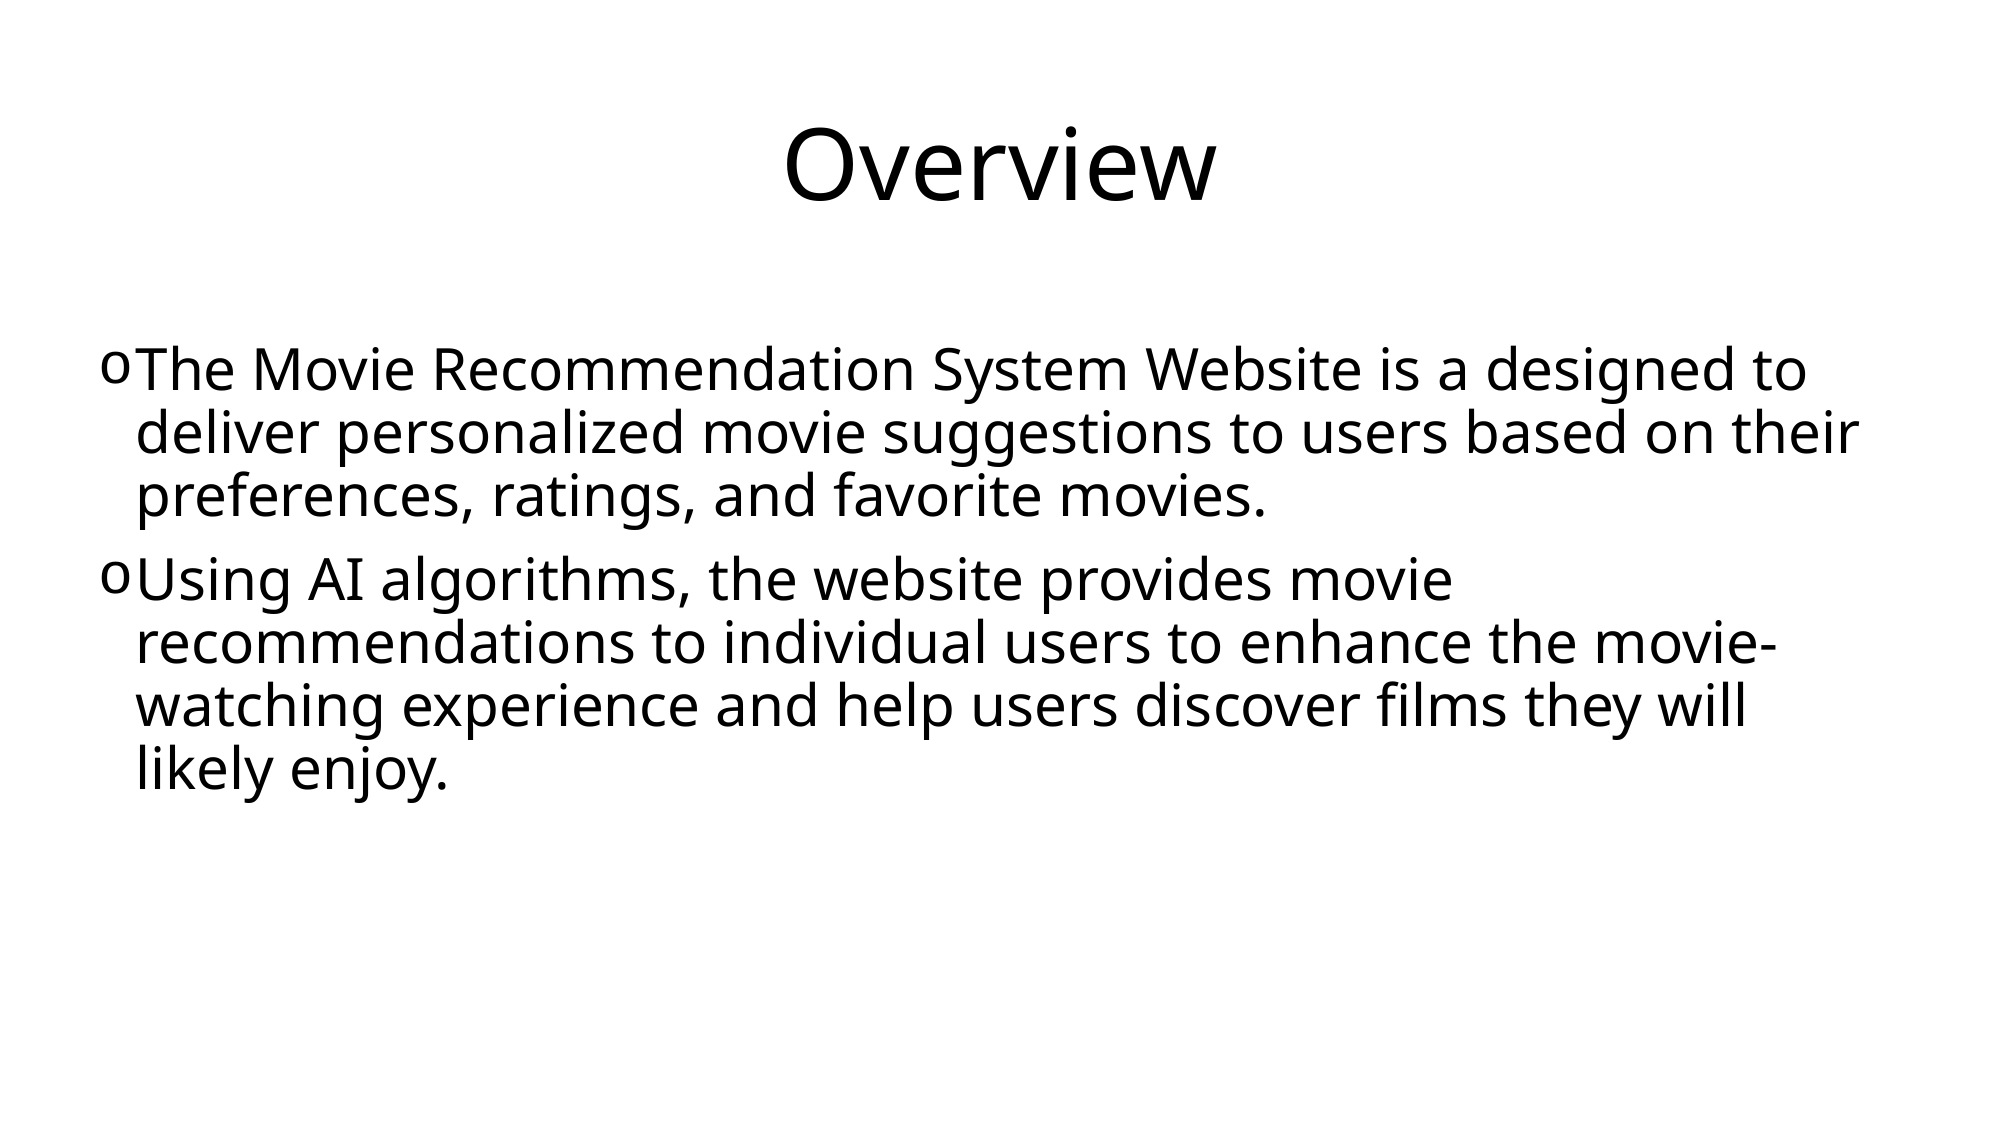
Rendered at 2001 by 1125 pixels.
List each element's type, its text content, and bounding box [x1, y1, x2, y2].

list The Movie Recommendation System Website is a designed to deliver personalized movie suggestions to users based on their preferences, ratings, and favorite movies. Using AI algorithms, the website provides movie recommendations to individual users to enhance the movie-watching experience and help users discover films they will likely enjoy. [83, 333, 1917, 1047]
title Overview [137, 59, 1863, 278]
